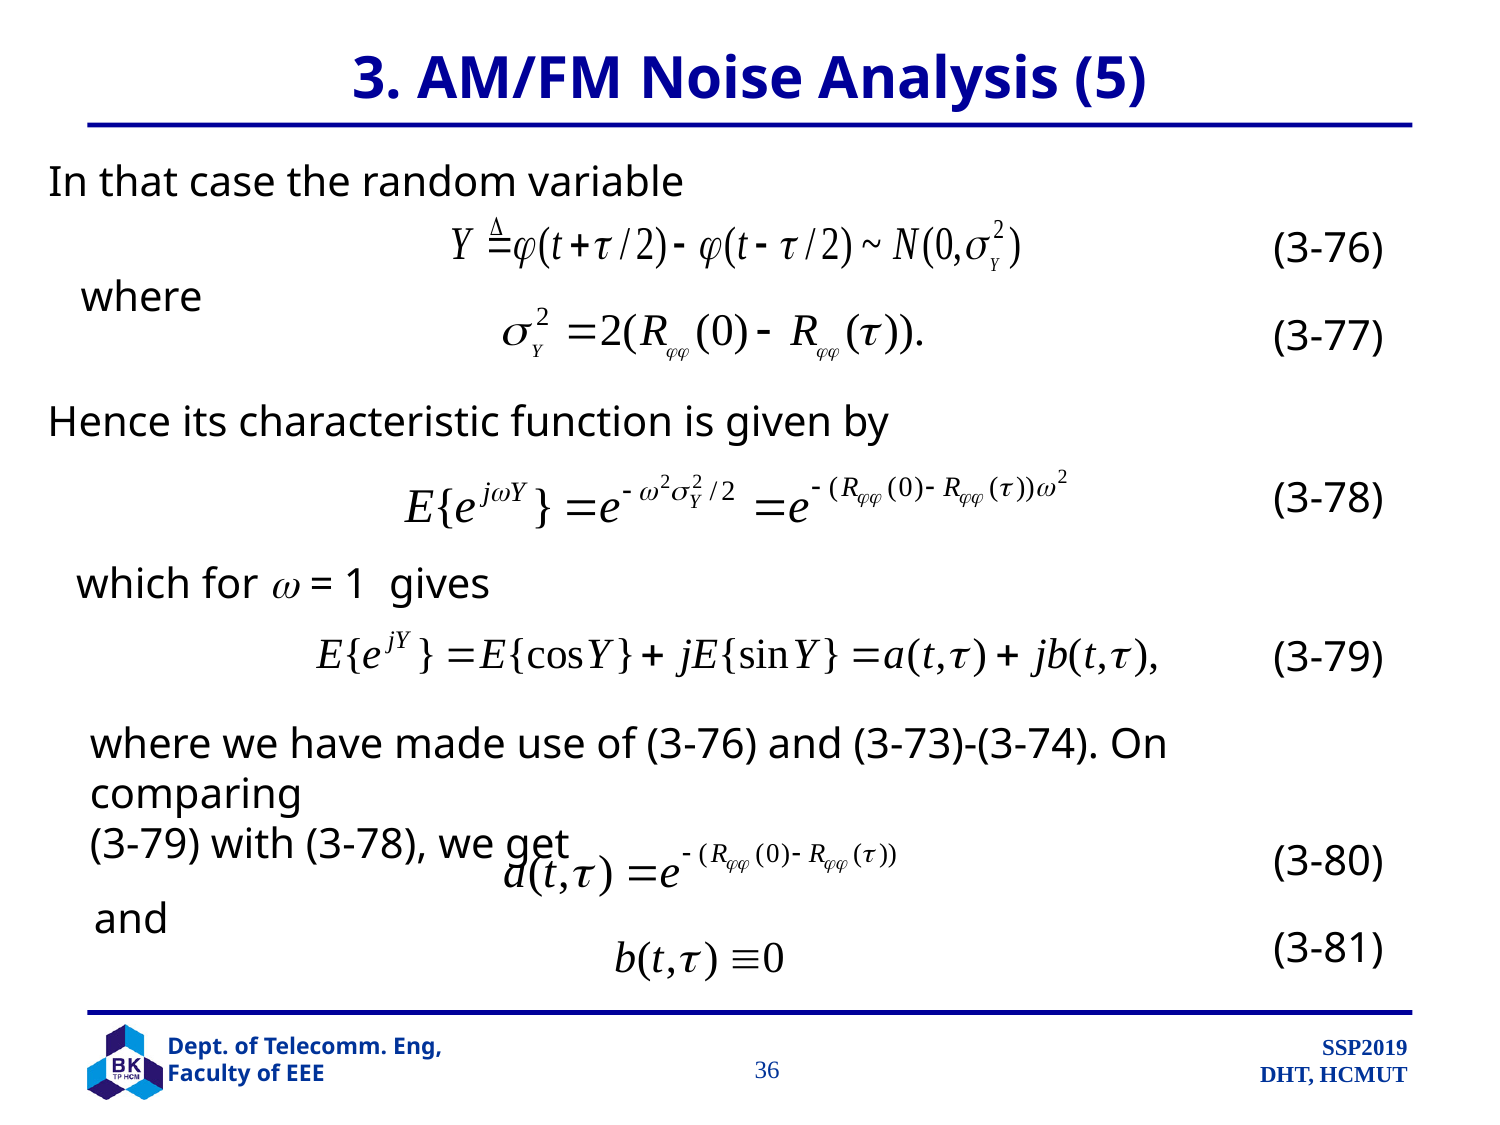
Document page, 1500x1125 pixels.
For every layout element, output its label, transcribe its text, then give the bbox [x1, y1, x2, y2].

text_box (3-80) [1258, 826, 1399, 892]
slide_number 36 [424, 1037, 976, 1101]
text_box (3-76) [1258, 213, 1399, 279]
text_box where we have made use of (3-76) and (3-73)-(3-74). On comparing (3-79) with (3-78), we get [75, 709, 1388, 875]
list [499, 837, 901, 904]
picture [87, 1024, 163, 1100]
text_box which for  = 1 gives [61, 549, 506, 615]
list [399, 462, 1076, 540]
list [499, 300, 926, 367]
text_box Hence its characteristic function is given by [32, 387, 905, 453]
text_box (3-81) [1258, 913, 1399, 979]
text_box (3-77) [1258, 301, 1399, 367]
text_box and [79, 884, 184, 950]
text_box (3-78) [1258, 463, 1399, 529]
text_box where [65, 262, 218, 328]
text_box In that case the random variable [33, 147, 700, 213]
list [312, 624, 1163, 683]
text_box (3-79) [1258, 622, 1399, 688]
title 3. AM/FM Noise Analysis (5) [0, 37, 1500, 113]
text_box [612, 937, 788, 988]
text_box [449, 212, 1026, 276]
